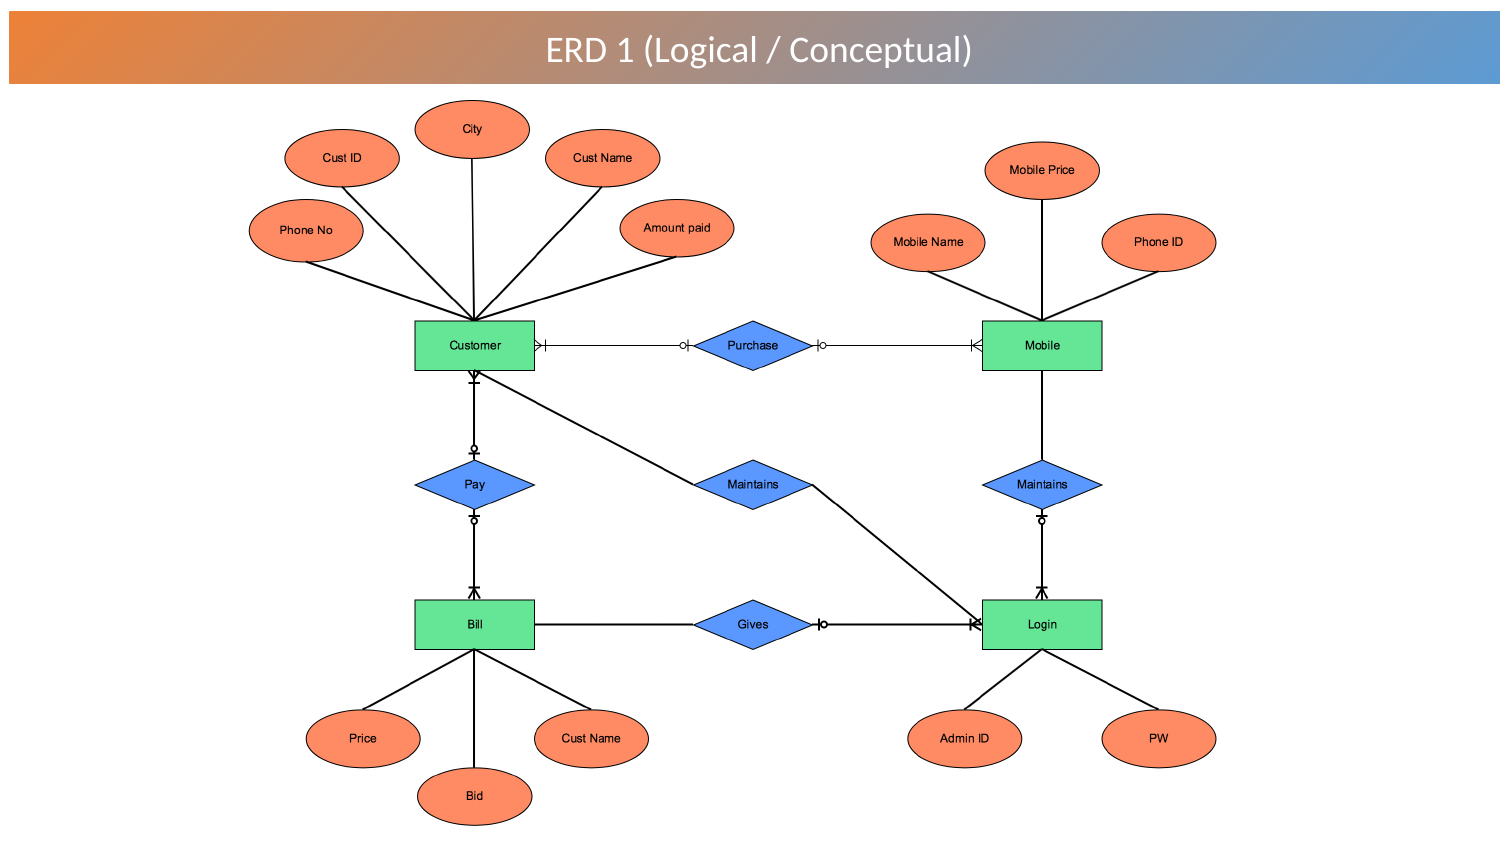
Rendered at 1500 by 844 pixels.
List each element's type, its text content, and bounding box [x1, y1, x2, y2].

text_box ERD 1 (Logical / Conceptual) [8, 11, 1500, 85]
picture [219, 95, 1235, 844]
